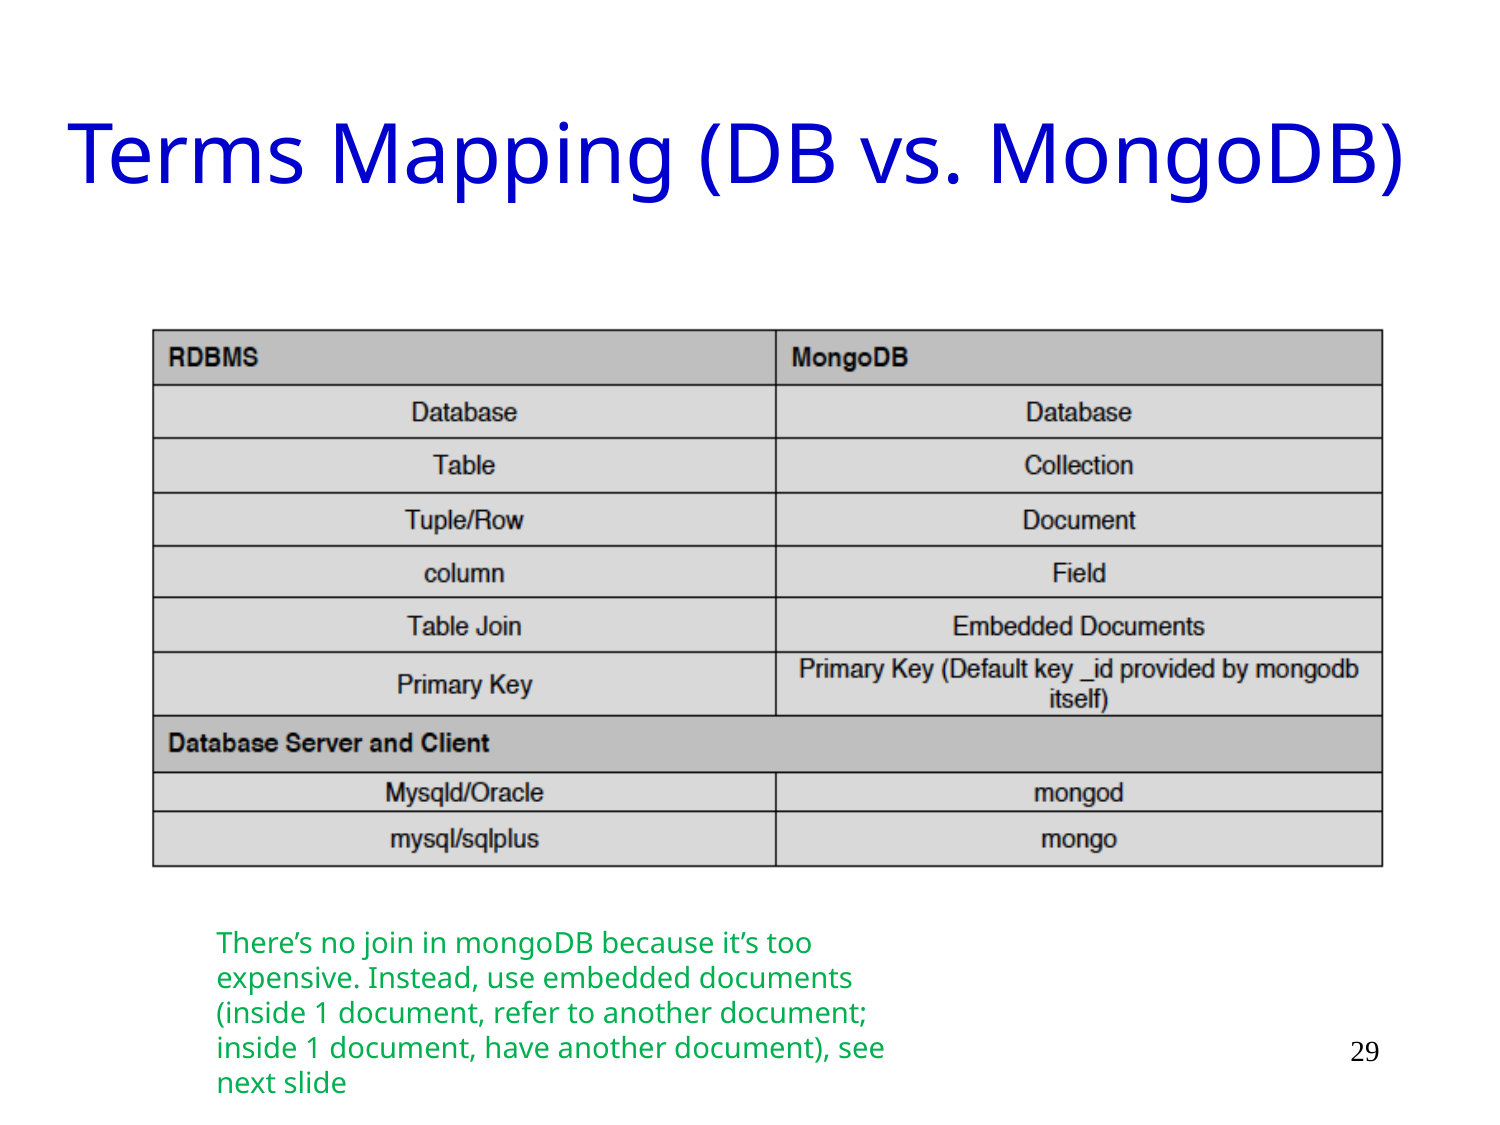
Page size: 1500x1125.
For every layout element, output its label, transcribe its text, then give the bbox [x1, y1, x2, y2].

slide_number 29 [1340, 1025, 1388, 1075]
text_box There’s no join in mongoDB because it’s too expensive. Instead, use embedded documents (inside 1 document, refer to another document; inside 1 document, have another document), see next slide [201, 917, 952, 1107]
title Terms Mapping (DB vs. MongoDB) [58, 39, 1444, 261]
picture [146, 319, 1395, 879]
